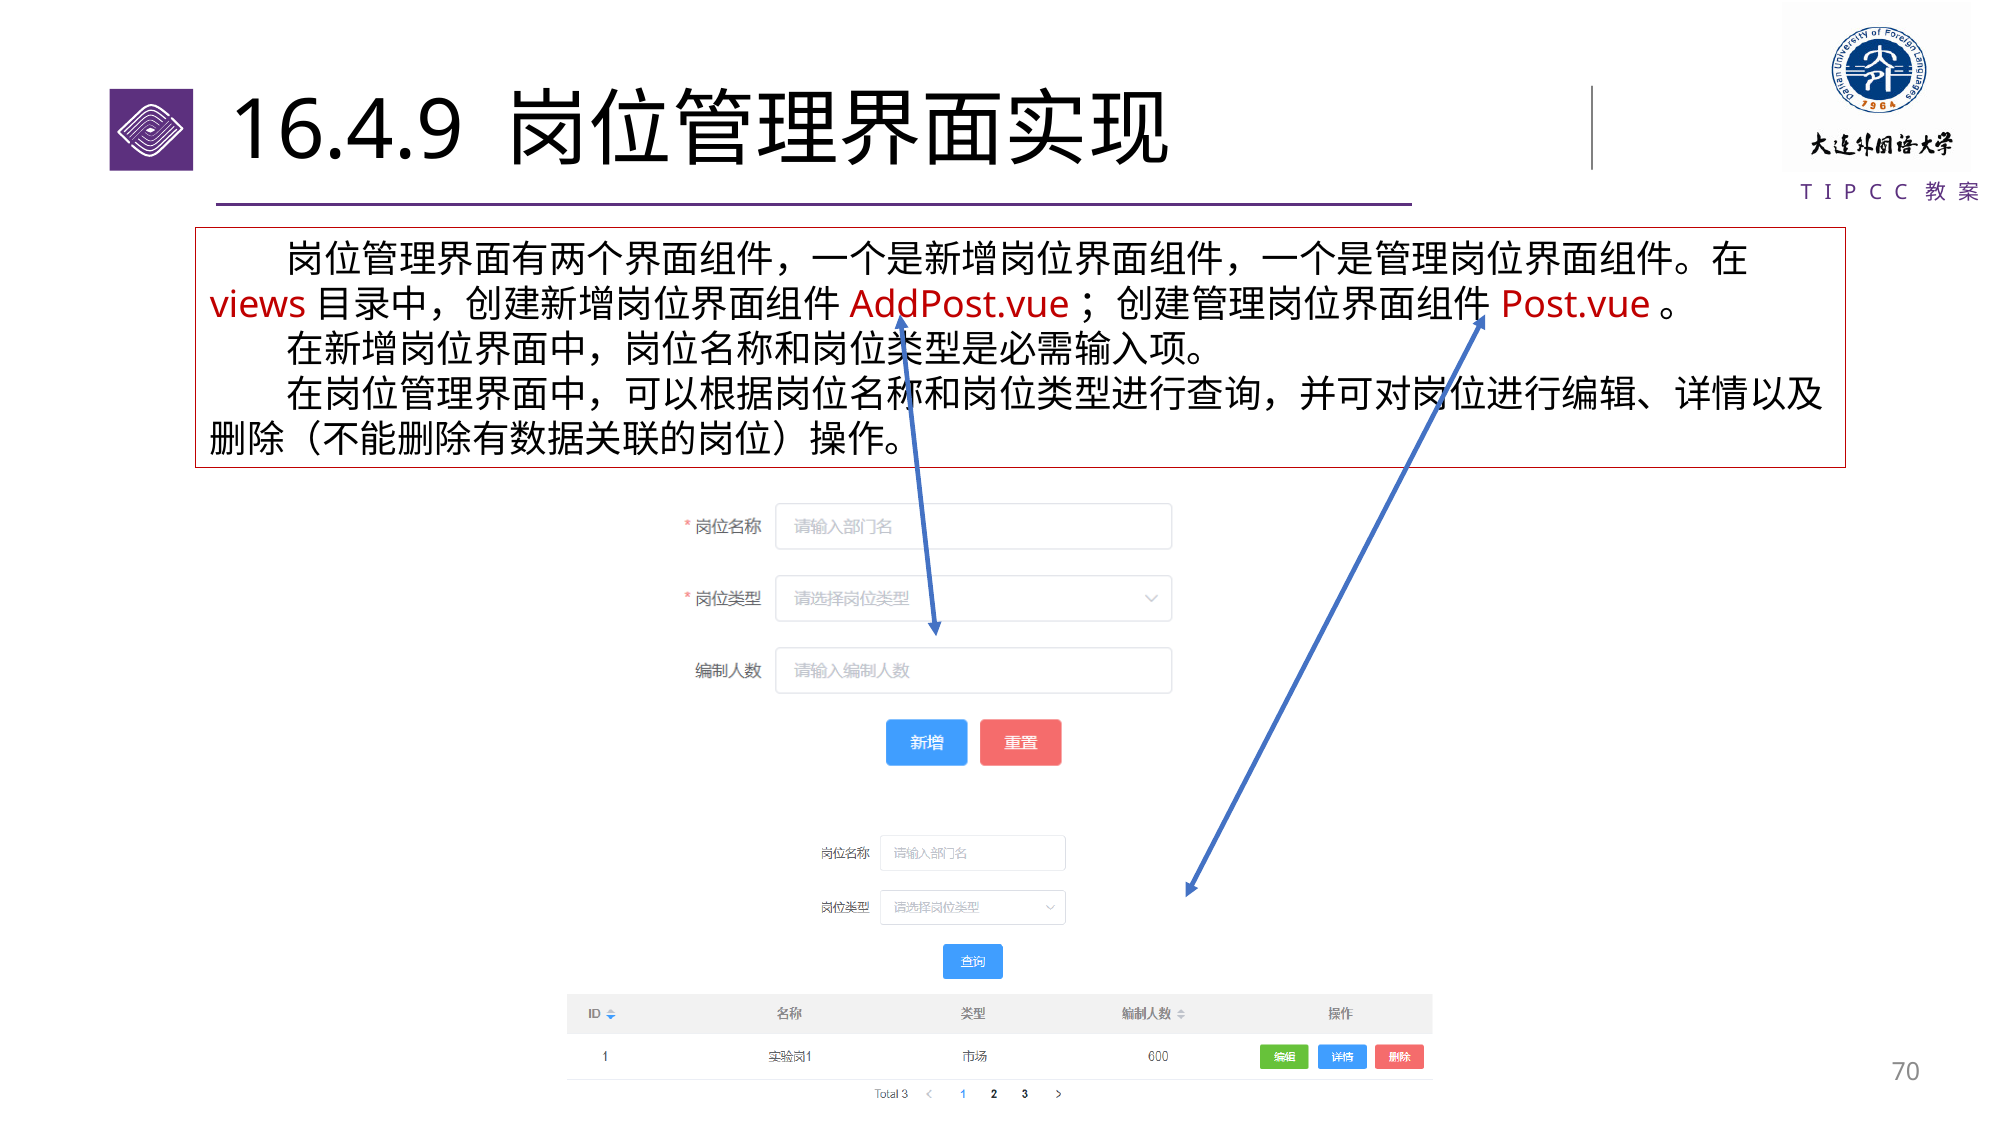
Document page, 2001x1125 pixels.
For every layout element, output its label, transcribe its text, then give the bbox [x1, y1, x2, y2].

picture [674, 497, 1185, 776]
text_box 岗位管理界面有两个界面组件，一个是新增岗位界面组件，一个是管理岗位界面组件。在views目录中，创建新增岗位界面组件AddPost.vue；创建管理岗位界面组件Post.vue。 在新增岗位界面中，岗位名称和岗位类型是必需输入项。 在岗位管理界面中，可以根据岗位名称和岗位类型进行查询，并可对岗位进行编辑、详情以及删除（不能删除有数据关联的岗位）操作。 [195, 227, 1846, 468]
picture [1782, 2, 1971, 172]
picture [567, 829, 1433, 1103]
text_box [899, 314, 937, 637]
slide_number 69 [1485, 1042, 1936, 1103]
title 16.4.9 岗位管理界面实现 [214, 59, 1564, 205]
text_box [1185, 314, 1486, 898]
